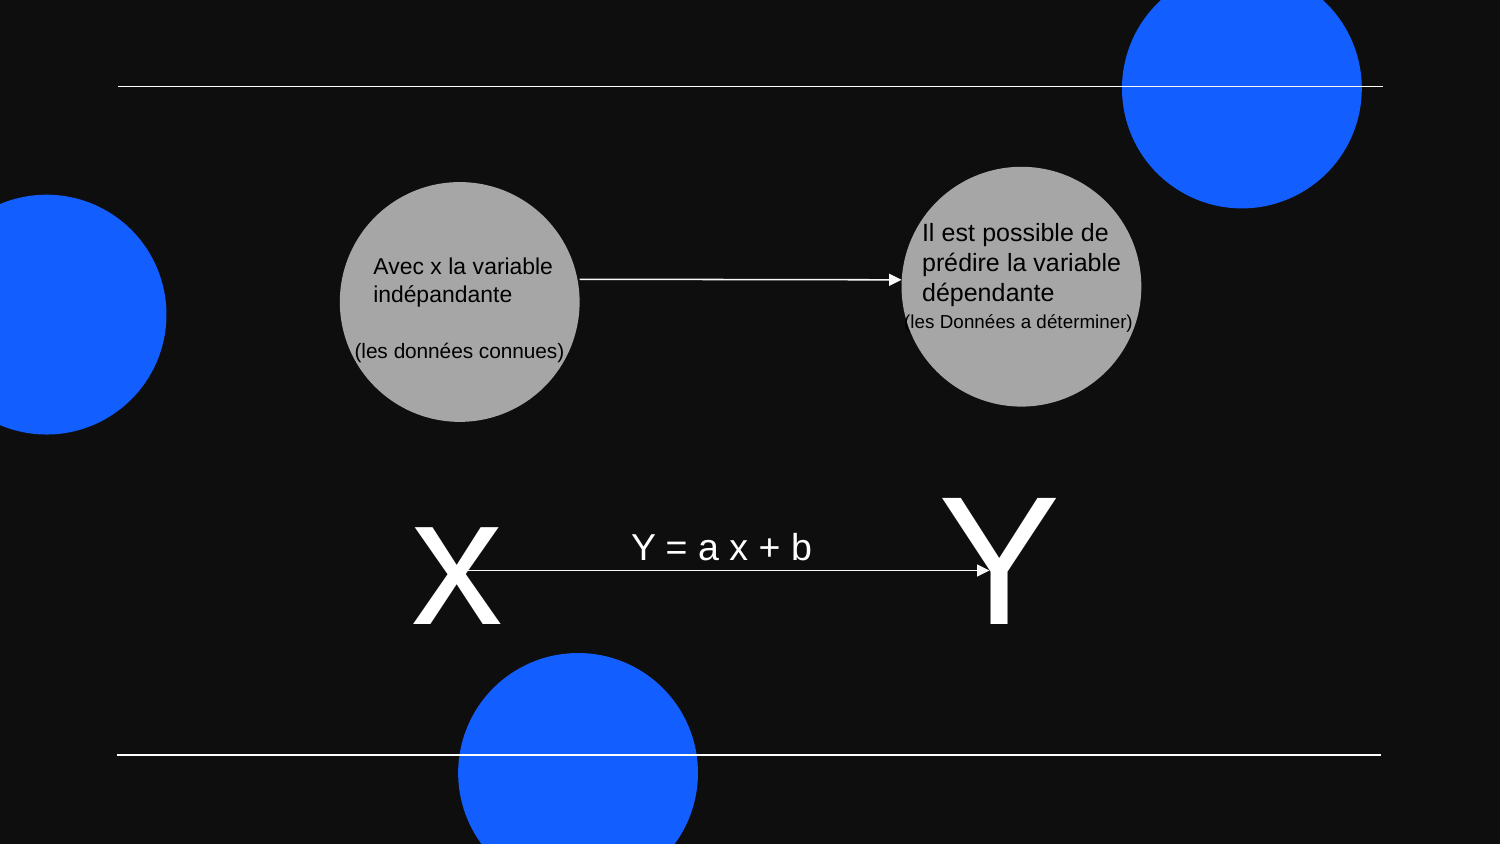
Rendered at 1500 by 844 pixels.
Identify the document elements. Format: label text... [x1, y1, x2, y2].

text_box Il est possible de prédire la variable dépendante [907, 209, 1172, 314]
text_box [914, 340, 1129, 407]
text_box [339, 182, 579, 330]
text_box x [396, 433, 606, 669]
text_box [361, 371, 558, 422]
text_box Y = a x + b [616, 516, 841, 569]
text_box (les données connues) [339, 330, 617, 371]
text_box [930, 166, 1113, 209]
text_box Avec x la variable indépandante [358, 244, 580, 315]
text_box (les Données a déterminer) [889, 302, 1154, 340]
text_box [901, 250, 907, 302]
text_box Y [923, 433, 1217, 669]
